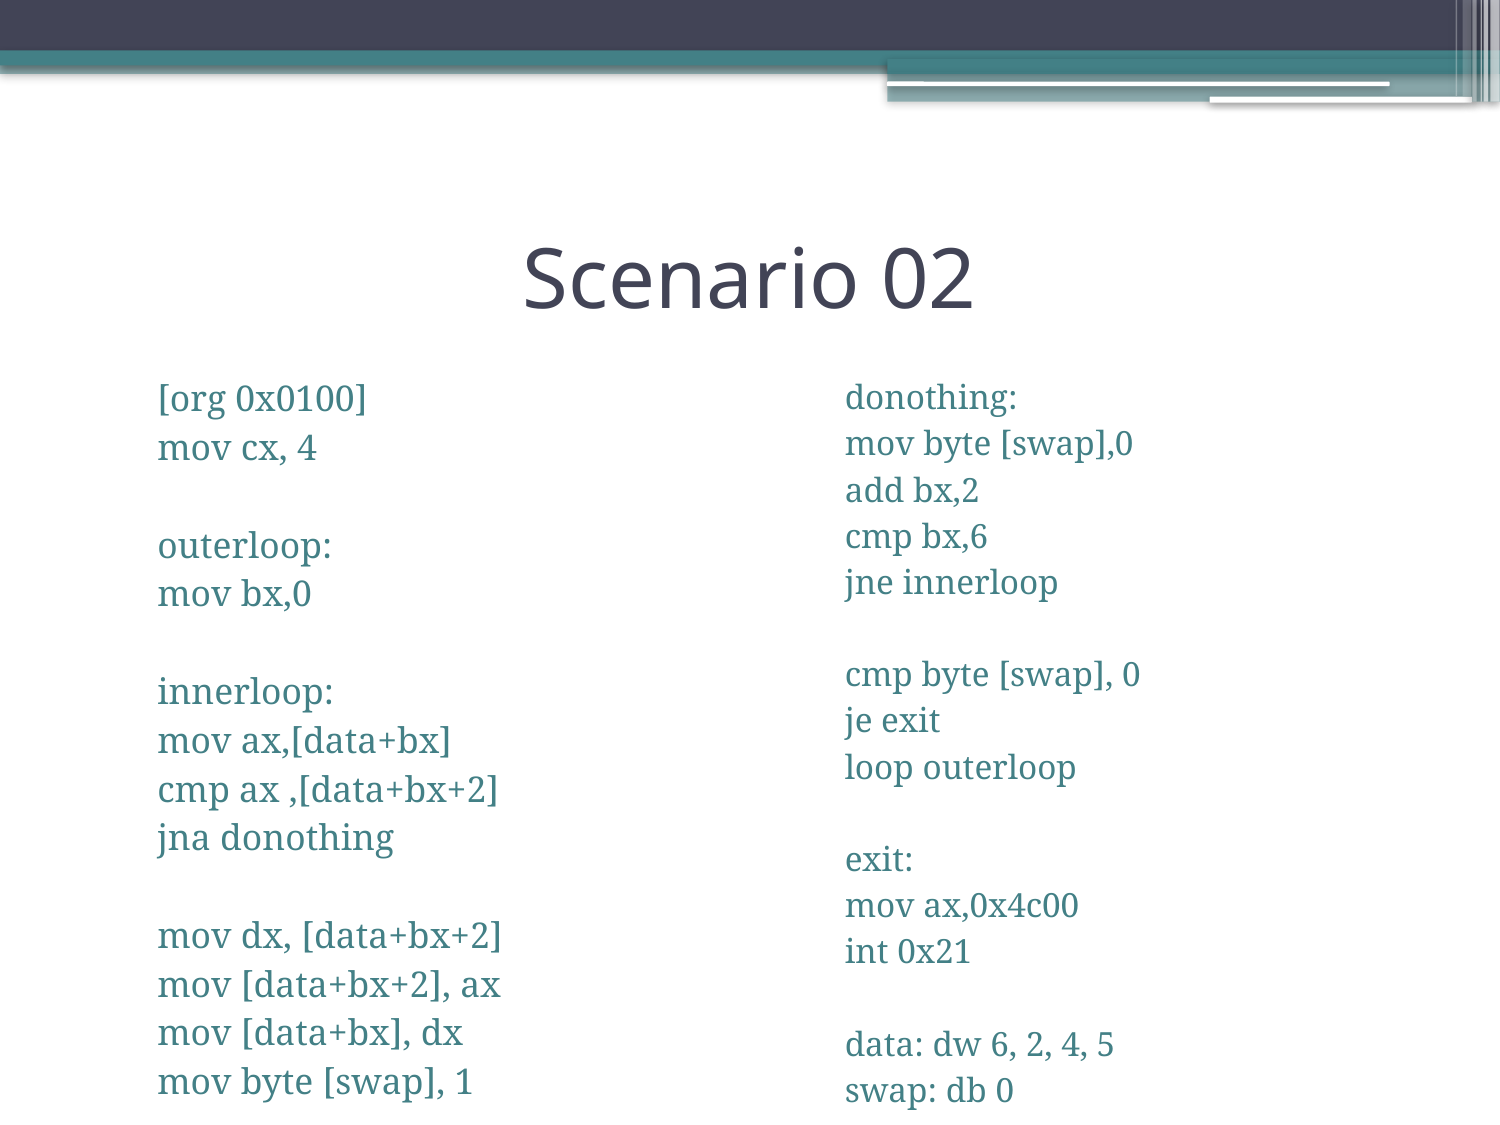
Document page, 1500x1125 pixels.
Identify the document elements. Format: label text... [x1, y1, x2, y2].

list donothing: mov byte [swap],0 add bx,2 cmp bx,6 jne innerloop cmp byte [swap], 0 je exit loop outerloop exit: mov ax,0x4c00 int 0x21 data: dw 6, 2, 4, 5 swap: db 0 [762, 368, 1425, 1112]
list [org 0x0100] mov cx, 4 outerloop: mov bx,0 innerloop: mov ax,[data+bx] cmp ax ,[data+bx+2] jna donothing mov dx, [data+bx+2] mov [data+bx+2], ax mov [data+bx], dx mov byte [swap], 1 [75, 368, 738, 1112]
title Scenario 02 [75, 187, 1425, 363]
